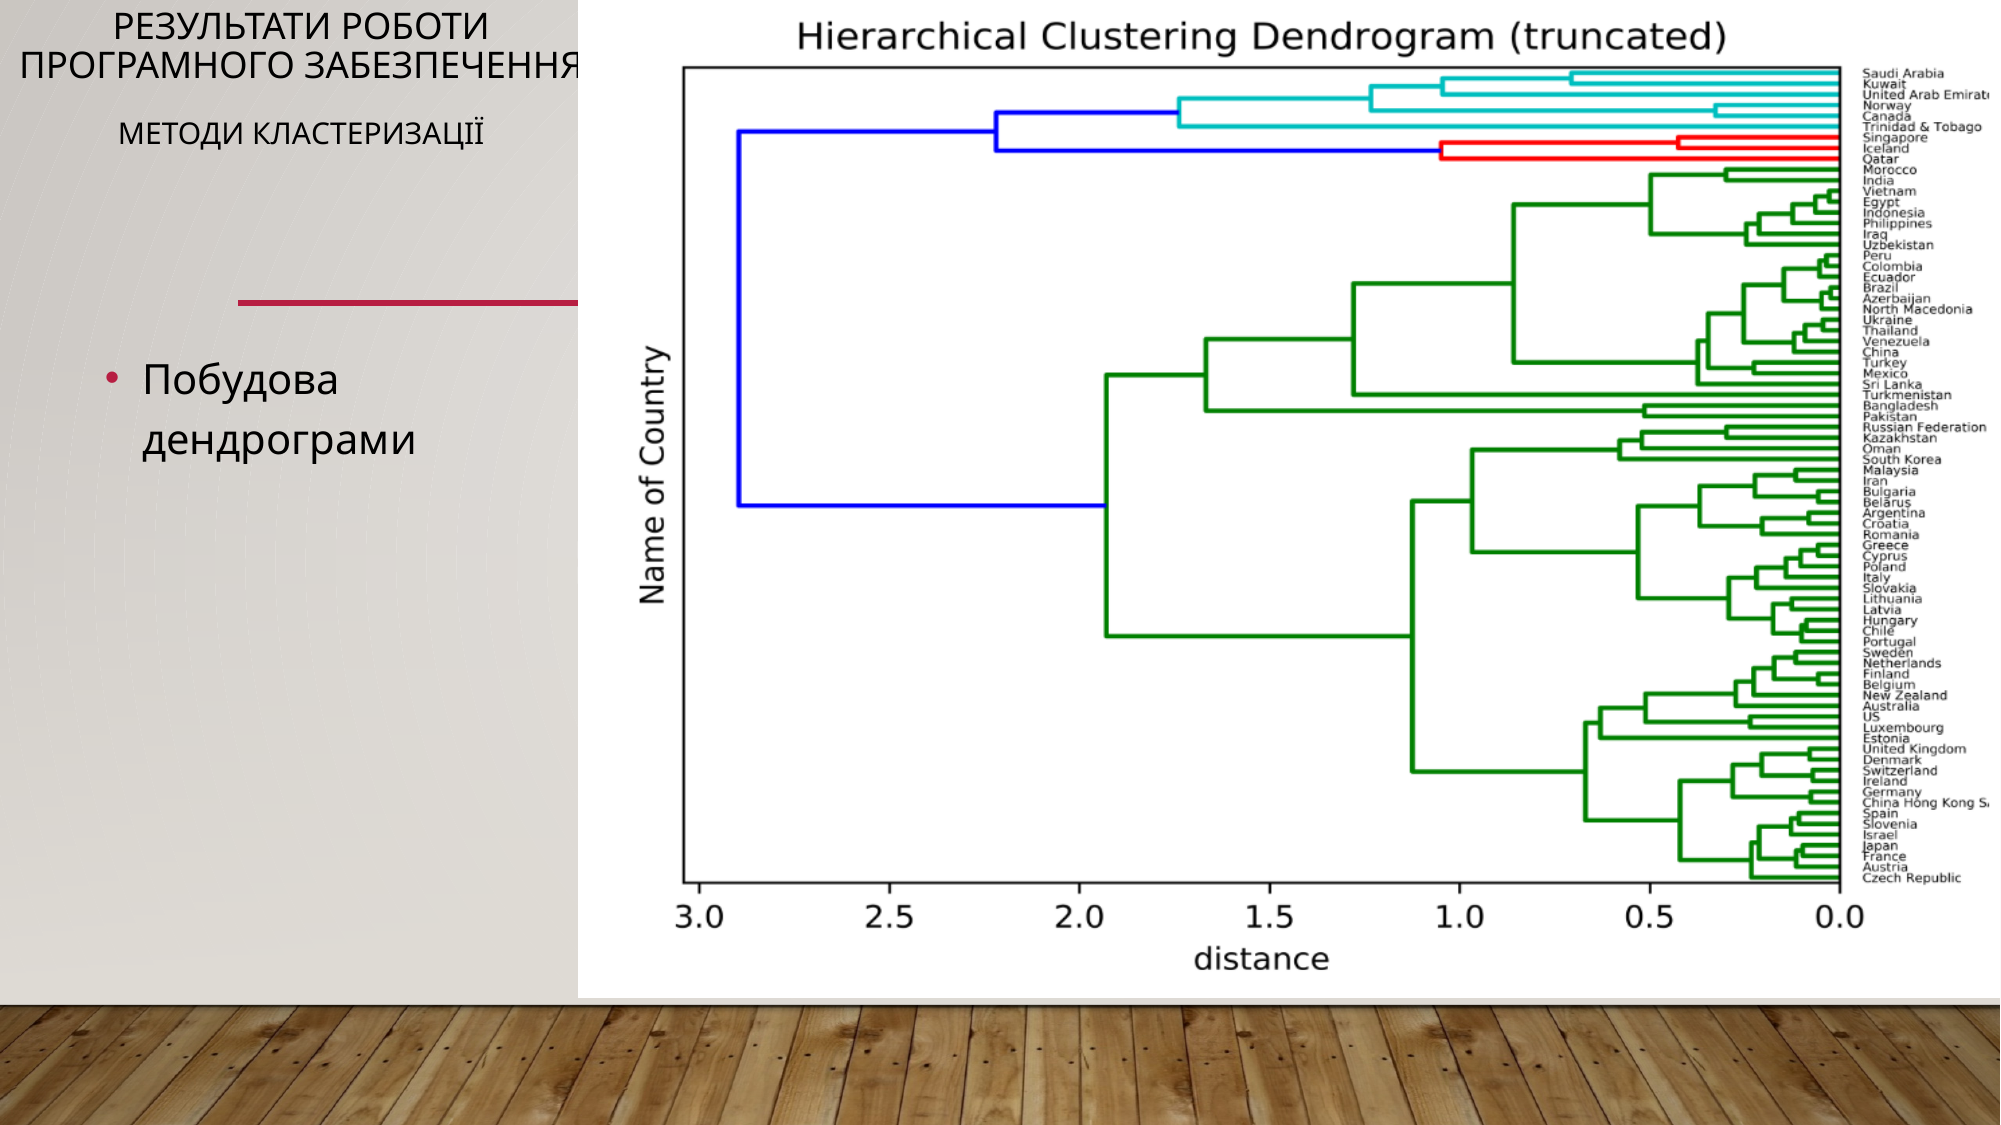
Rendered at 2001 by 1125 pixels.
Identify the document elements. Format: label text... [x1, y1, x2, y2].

title Результати роботи програмного забезпечення методи кластеризації [0, 0, 578, 173]
picture [0, 1005, 2000, 1125]
list Побудова дендрограми [89, 335, 489, 479]
picture [578, 0, 2000, 999]
